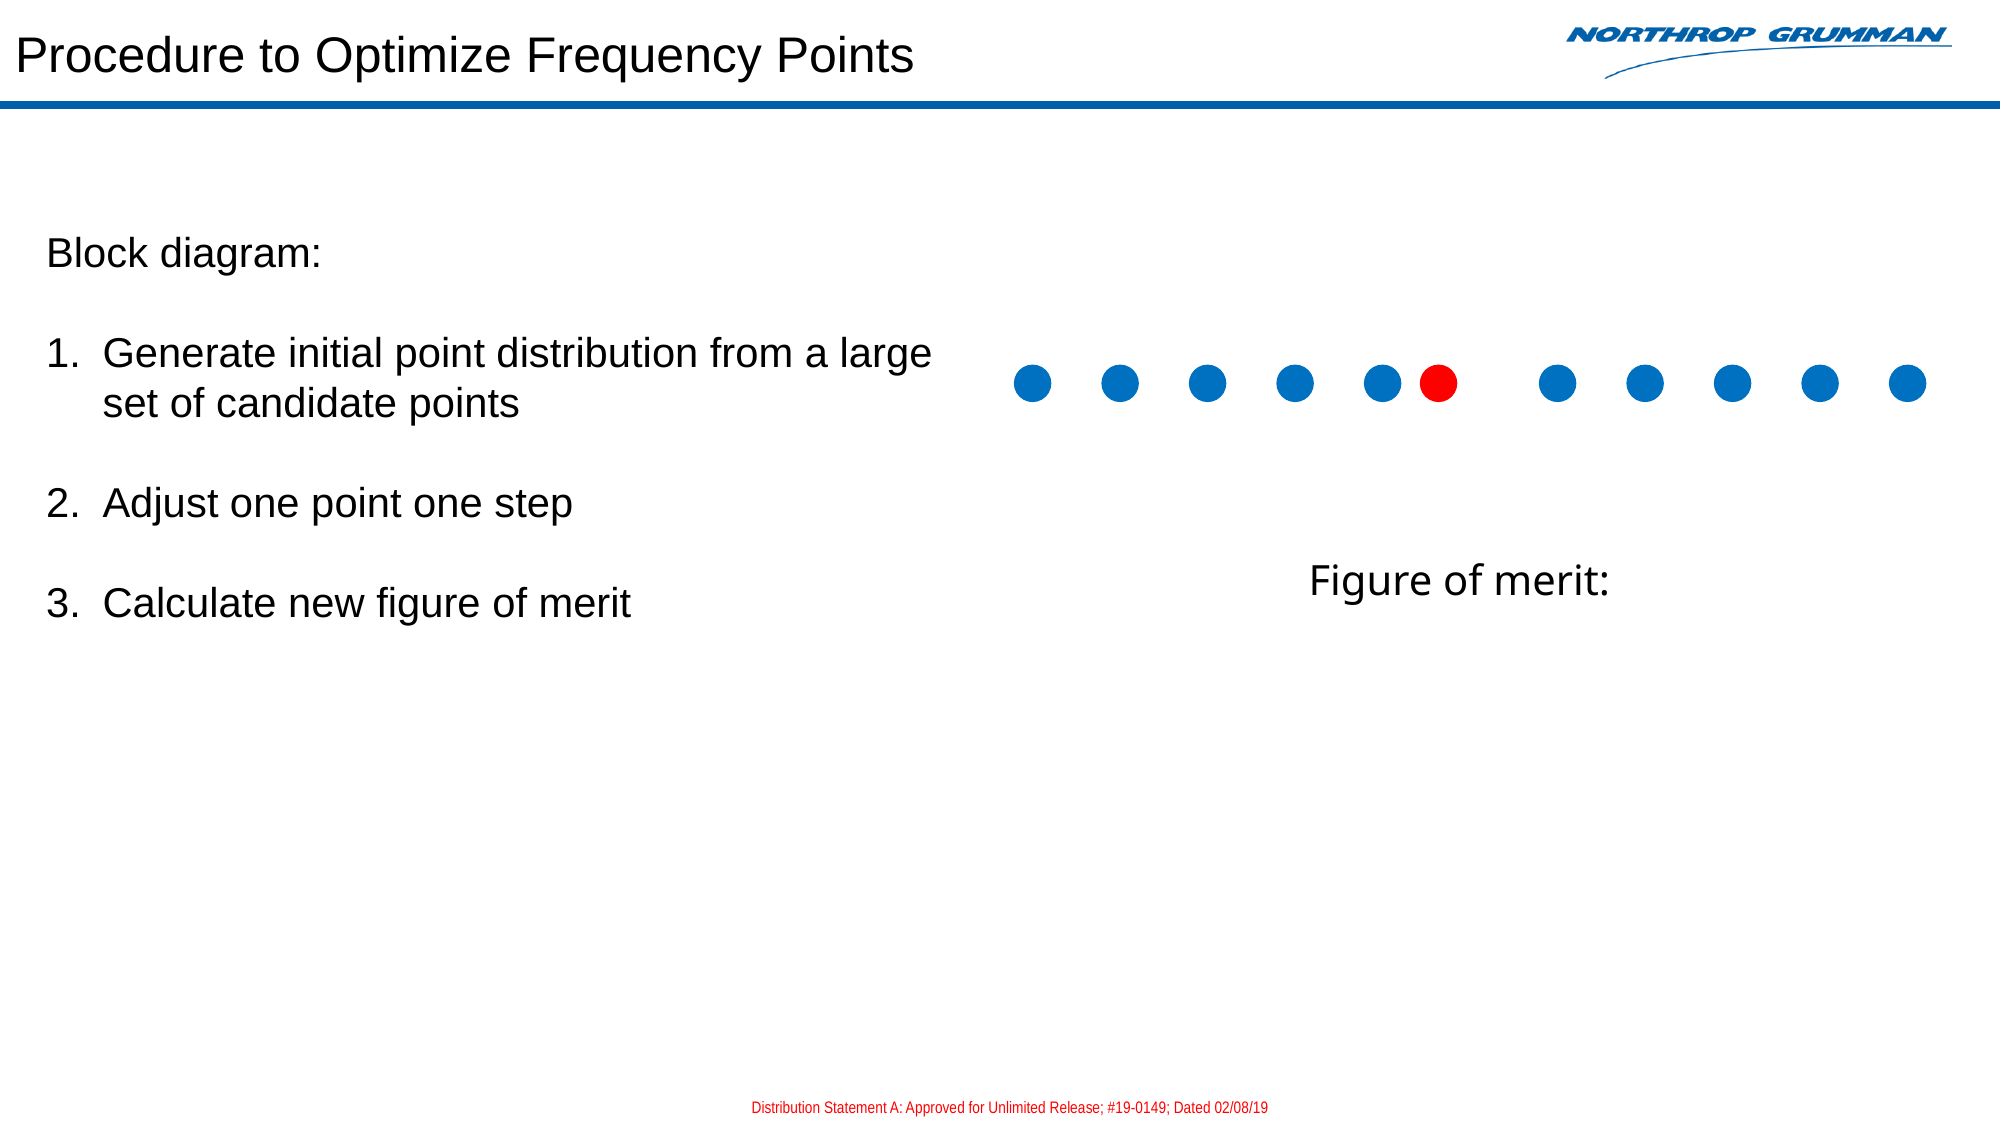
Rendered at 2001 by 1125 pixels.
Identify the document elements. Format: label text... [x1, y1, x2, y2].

text_box Distribution Statement A: Approved for Unlimited Release; #19-0149; Dated 02/08/19 [693, 1087, 1328, 1125]
text_box [1624, 362, 1666, 405]
text_box [1274, 362, 1316, 405]
text_box [1799, 362, 1841, 405]
text_box [1099, 362, 1141, 405]
text_box [1886, 362, 1929, 405]
text_box [1417, 362, 1460, 405]
list Block diagram: Generate initial point distribution from a large set of candidate points Adjust one point one step Calculate new figure of merit [30, 218, 951, 999]
text_box [1361, 362, 1404, 405]
text_box [1536, 362, 1579, 405]
picture [1566, 27, 1952, 79]
text_box [1186, 362, 1229, 405]
text_box [1711, 362, 1754, 405]
title Procedure to Optimize Frequency Points [0, 0, 1467, 105]
text_box [1011, 362, 1054, 405]
